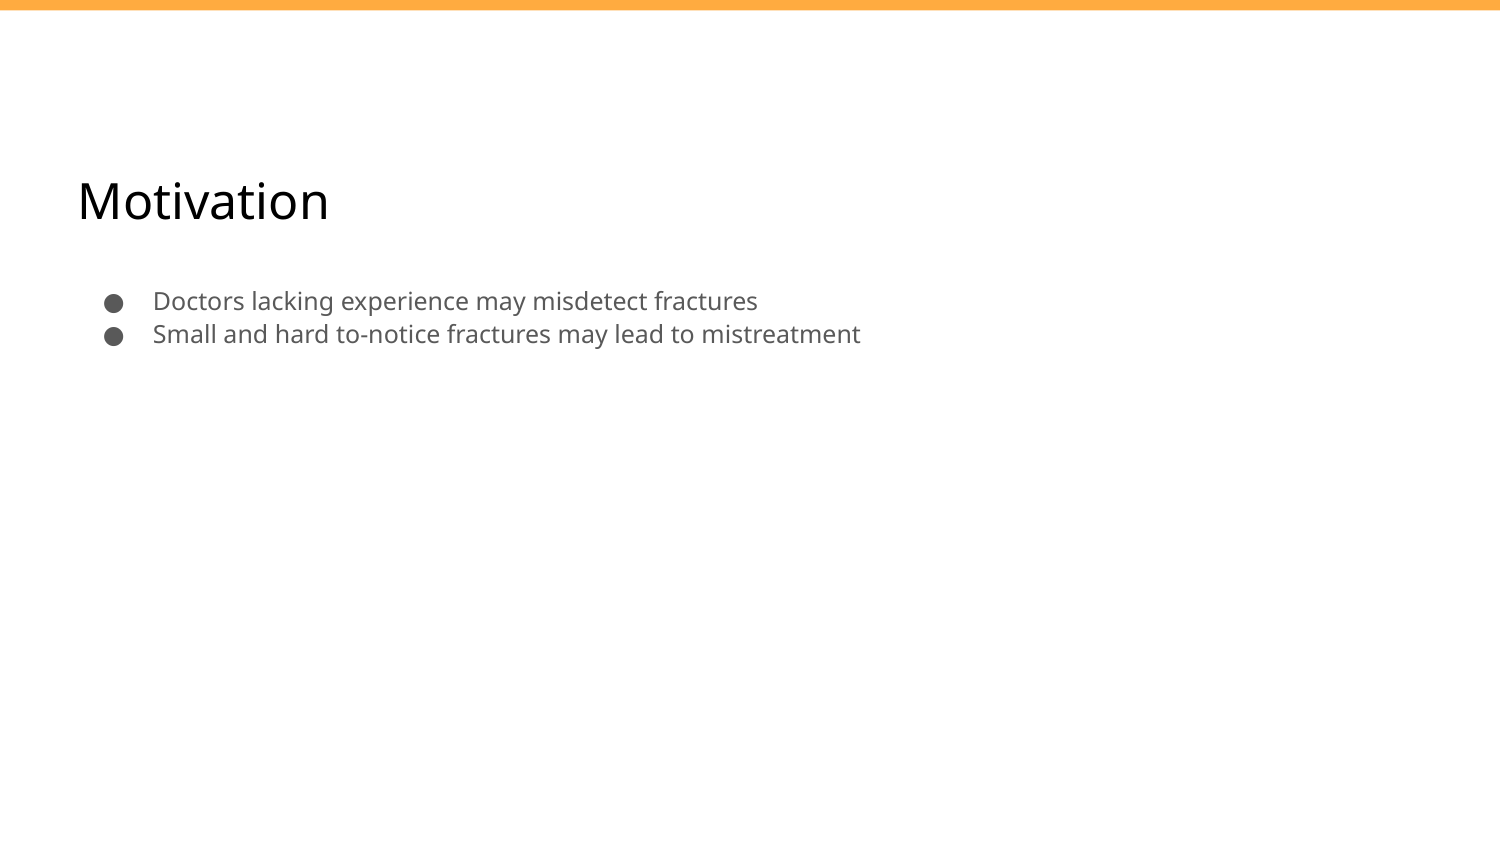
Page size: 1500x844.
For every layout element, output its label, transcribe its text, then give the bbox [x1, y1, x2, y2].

subtitle Doctors lacking experience may misdetect fractures Small and hard to-notice fractures may lead to mistreatment [62, 267, 1335, 335]
title Motivation [62, 147, 1335, 253]
